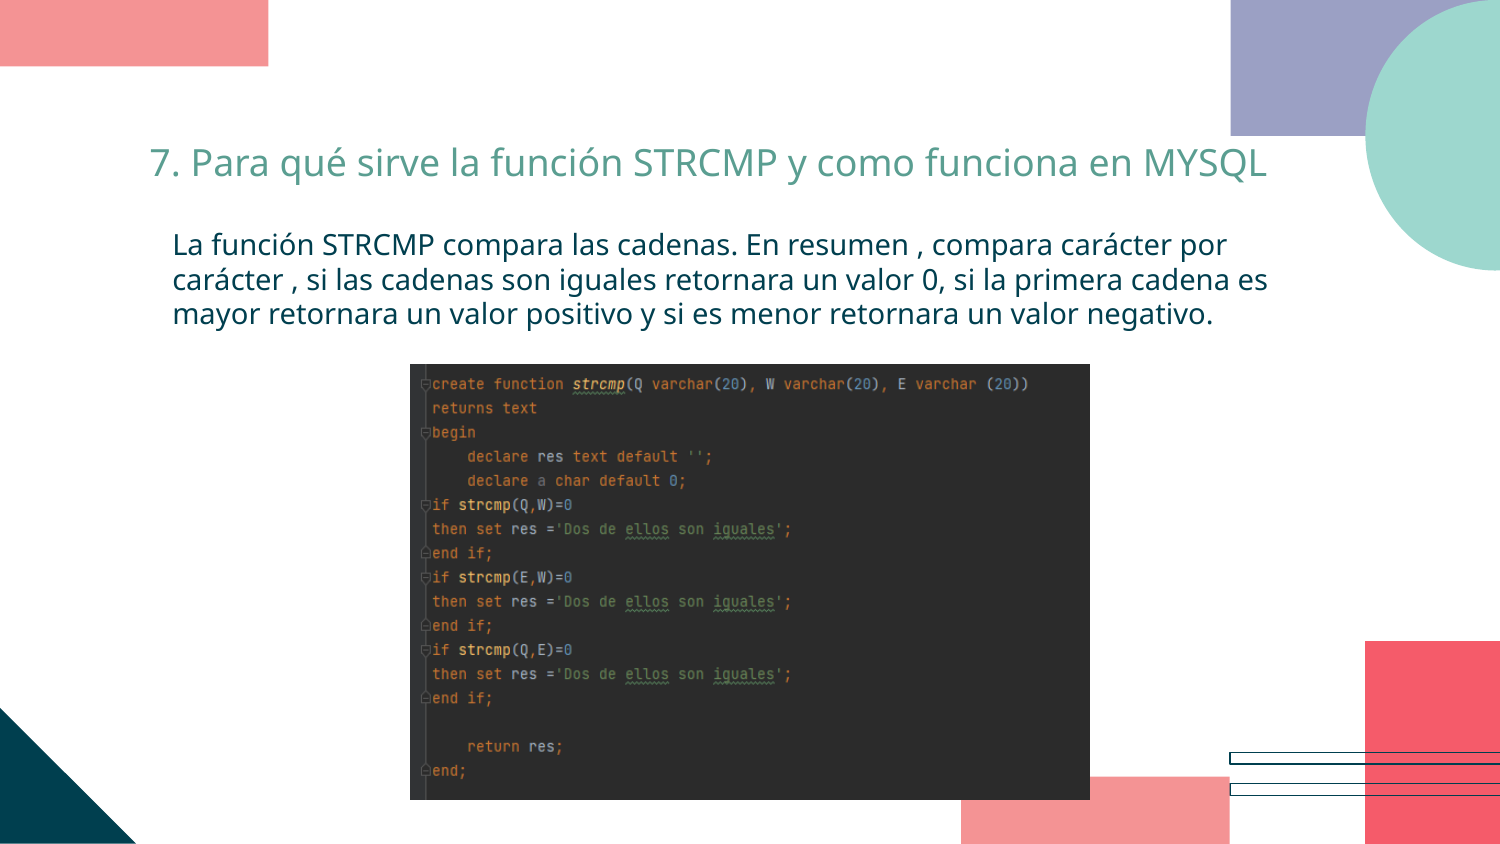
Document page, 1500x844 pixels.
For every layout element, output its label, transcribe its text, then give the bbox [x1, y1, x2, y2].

picture [409, 363, 1091, 801]
title 7. Para qué sirve la función STRCMP y como funciona en MYSQL [134, 114, 1366, 209]
list La función STRCMP compara las cadenas. En resumen , compara carácter por carácter , si las cadenas son iguales retornara un valor 0, si la primera cadena es mayor retornara un valor positivo y si es menor retornara un valor negativo. [134, 210, 1366, 754]
